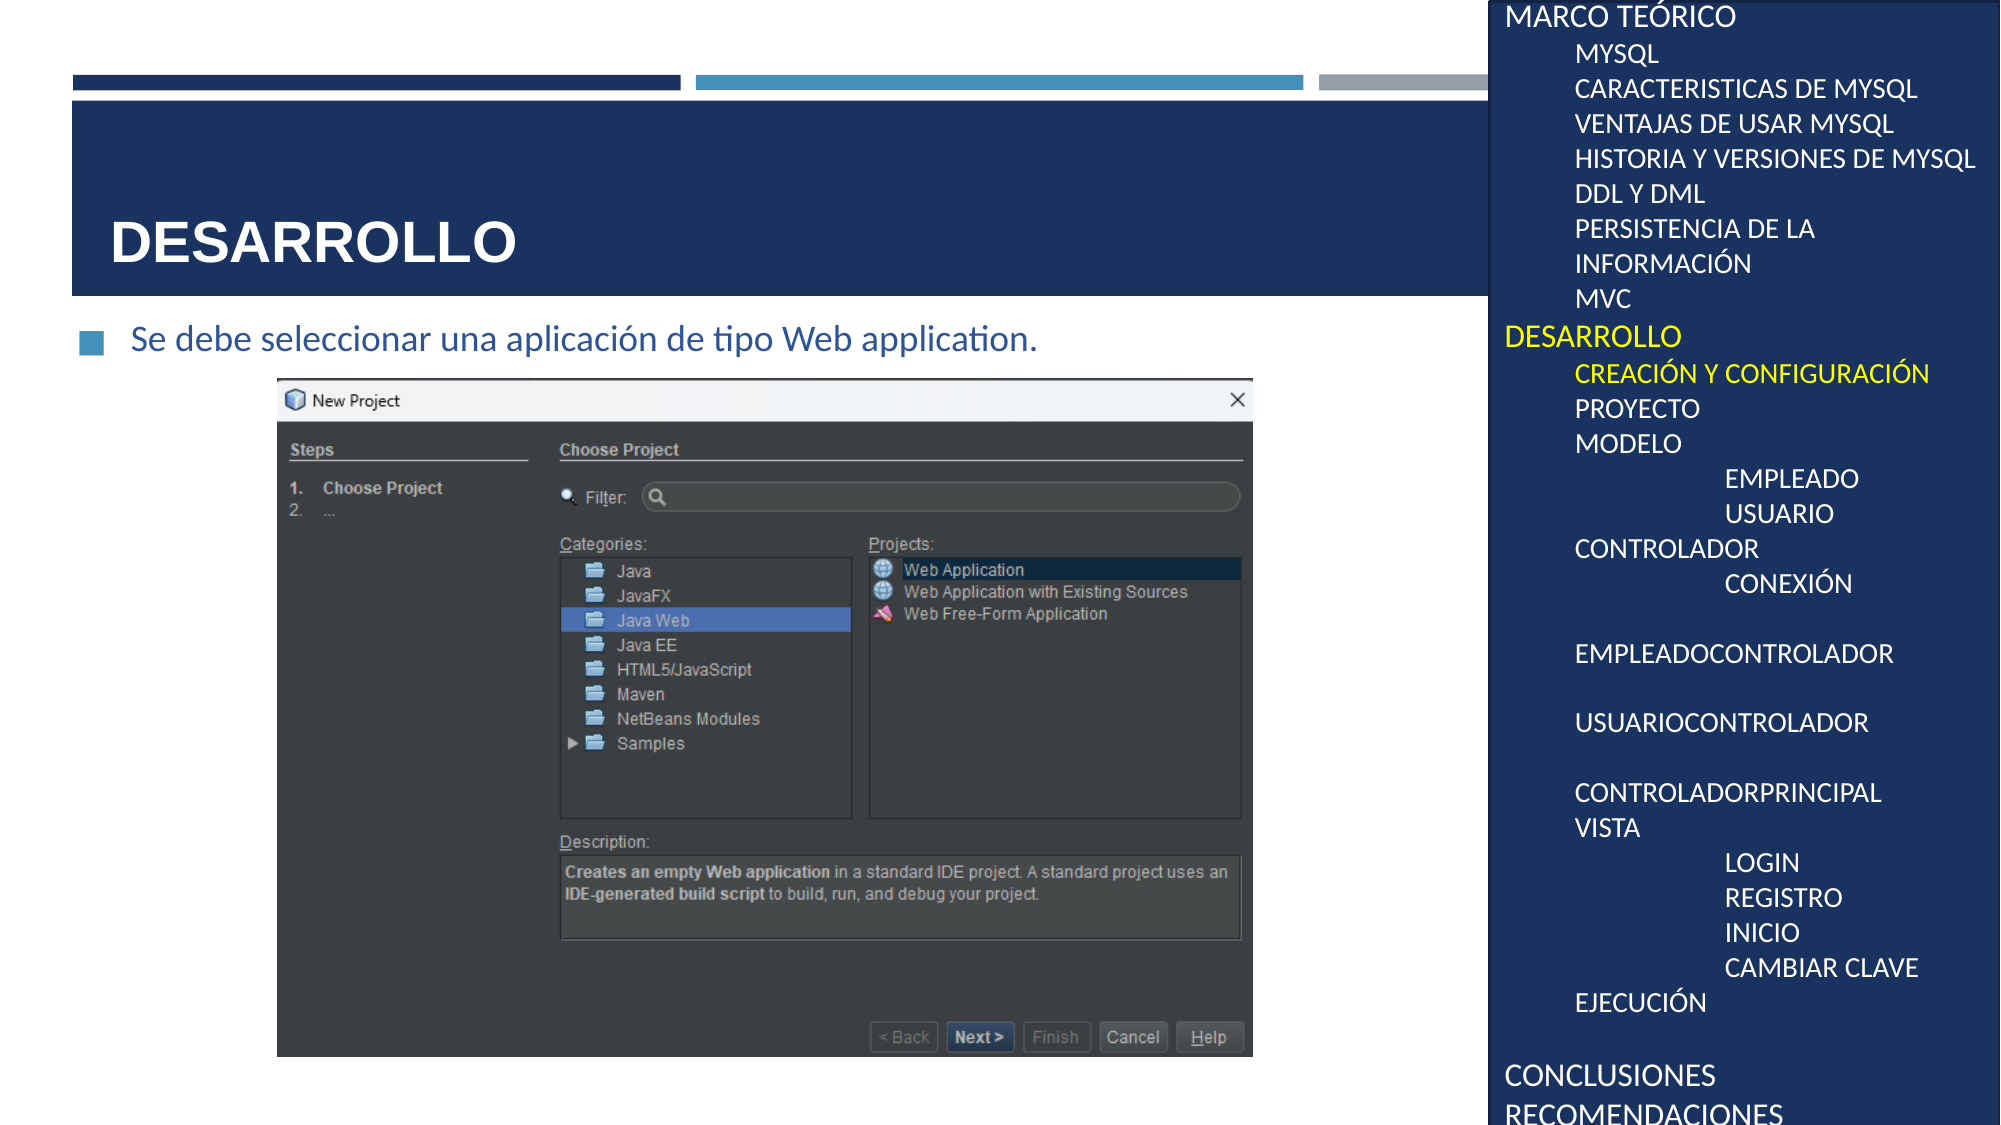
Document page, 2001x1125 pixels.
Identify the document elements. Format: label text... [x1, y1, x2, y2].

list Se debe seleccionar una aplicación de tipo Web application. [40, 67, 1490, 672]
text_box OBJETIVOS MARCO TEÓRICO MYSQL CARACTERISTICAS DE MYSQL VENTAJAS DE USAR MYSQL HISTORIA Y VERSIONES DE MYSQL DDL Y DML PERSISTENCIA DE LA INFORMACIÓN MVC DESARROLLO CREACIÓN Y CONFIGURACIÓN PROYECTO MODELO EMPLEADO USUARIO CONTROLADOR CONEXIÓN EMPLEADOCONTROLADOR USUARIOCONTROLADOR CONTROLADORPRINCIPAL VISTA LOGIN REGISTRO INICIO CAMBIAR CLAVE EJECUCIÓN CONCLUSIONES RECOMENDACIONES REFERENCIAS [1489, 1, 2000, 1125]
picture [277, 377, 1253, 1058]
